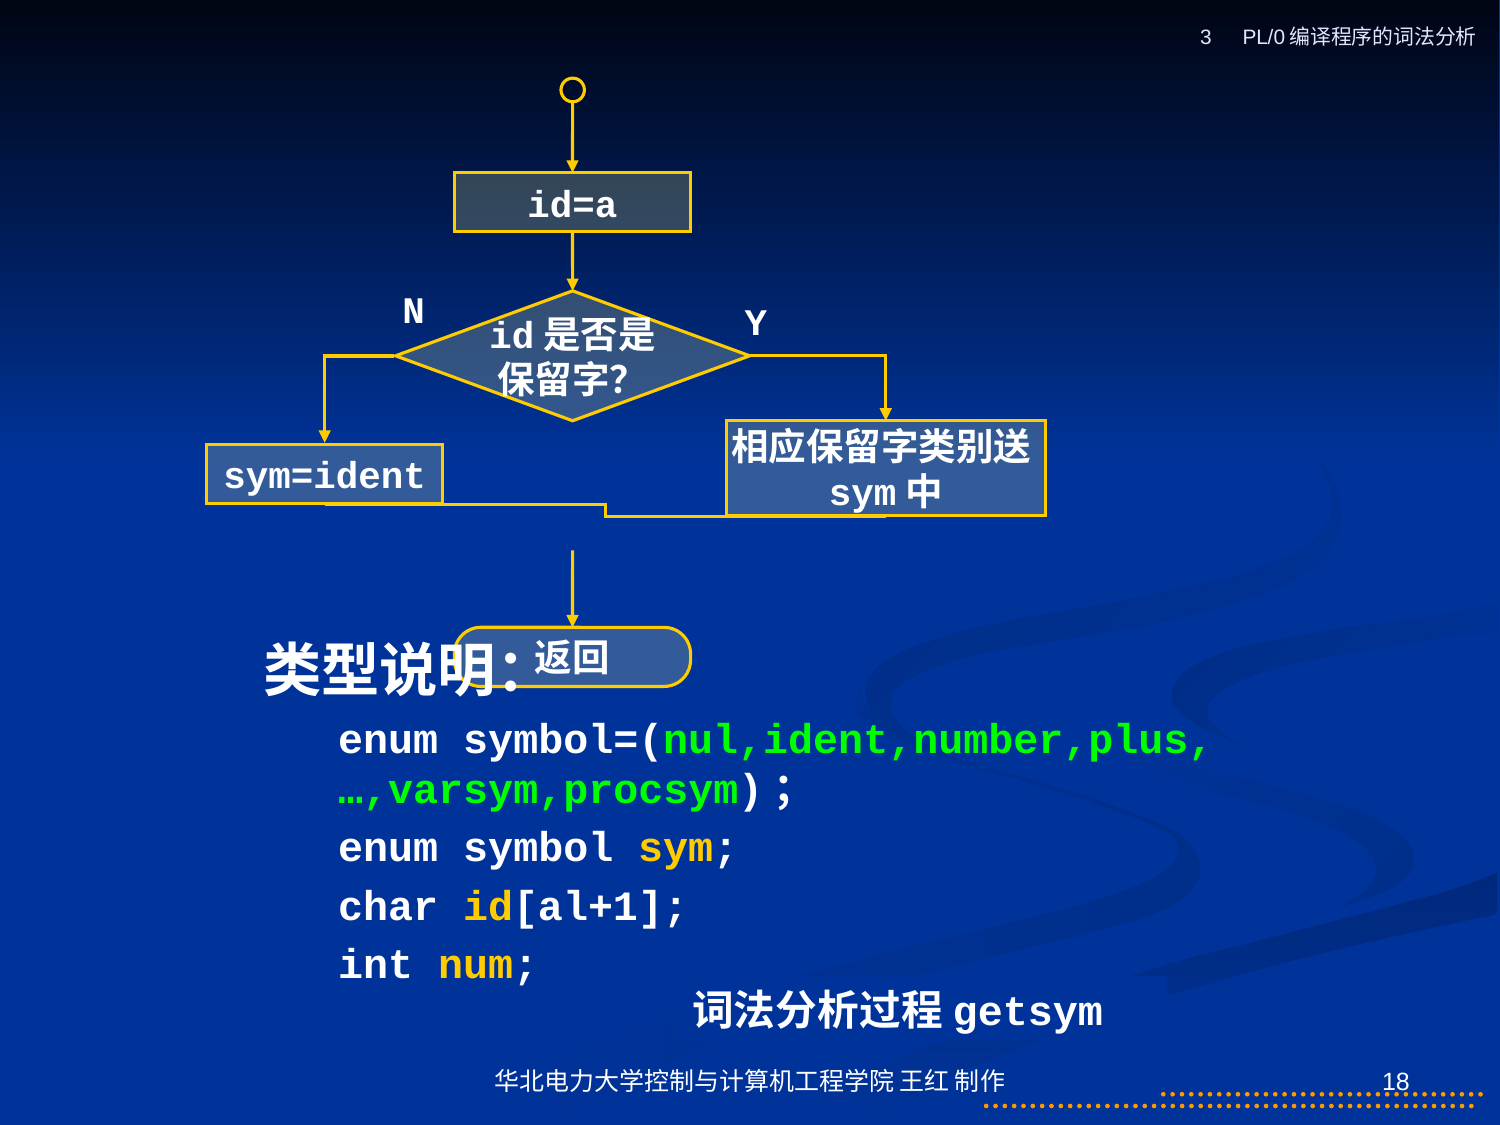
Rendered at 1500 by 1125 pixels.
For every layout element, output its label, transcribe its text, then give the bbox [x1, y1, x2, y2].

footer 华北电力大学控制与计算机工程学院 王红 制作 [466, 1024, 1034, 1104]
text_box 词法分析过程getsym [677, 975, 1168, 1041]
slide_number 18 [1074, 1024, 1426, 1104]
text_box 类型说明： enum symbol=(nul,ident,number,plus,…,varsym,procsym)； enum symbol sym; char id[al+1]; int num; [41, 633, 1436, 987]
text_box 3 PL/0编译程序的词法分析 [1185, 16, 1492, 57]
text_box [206, 77, 1046, 687]
